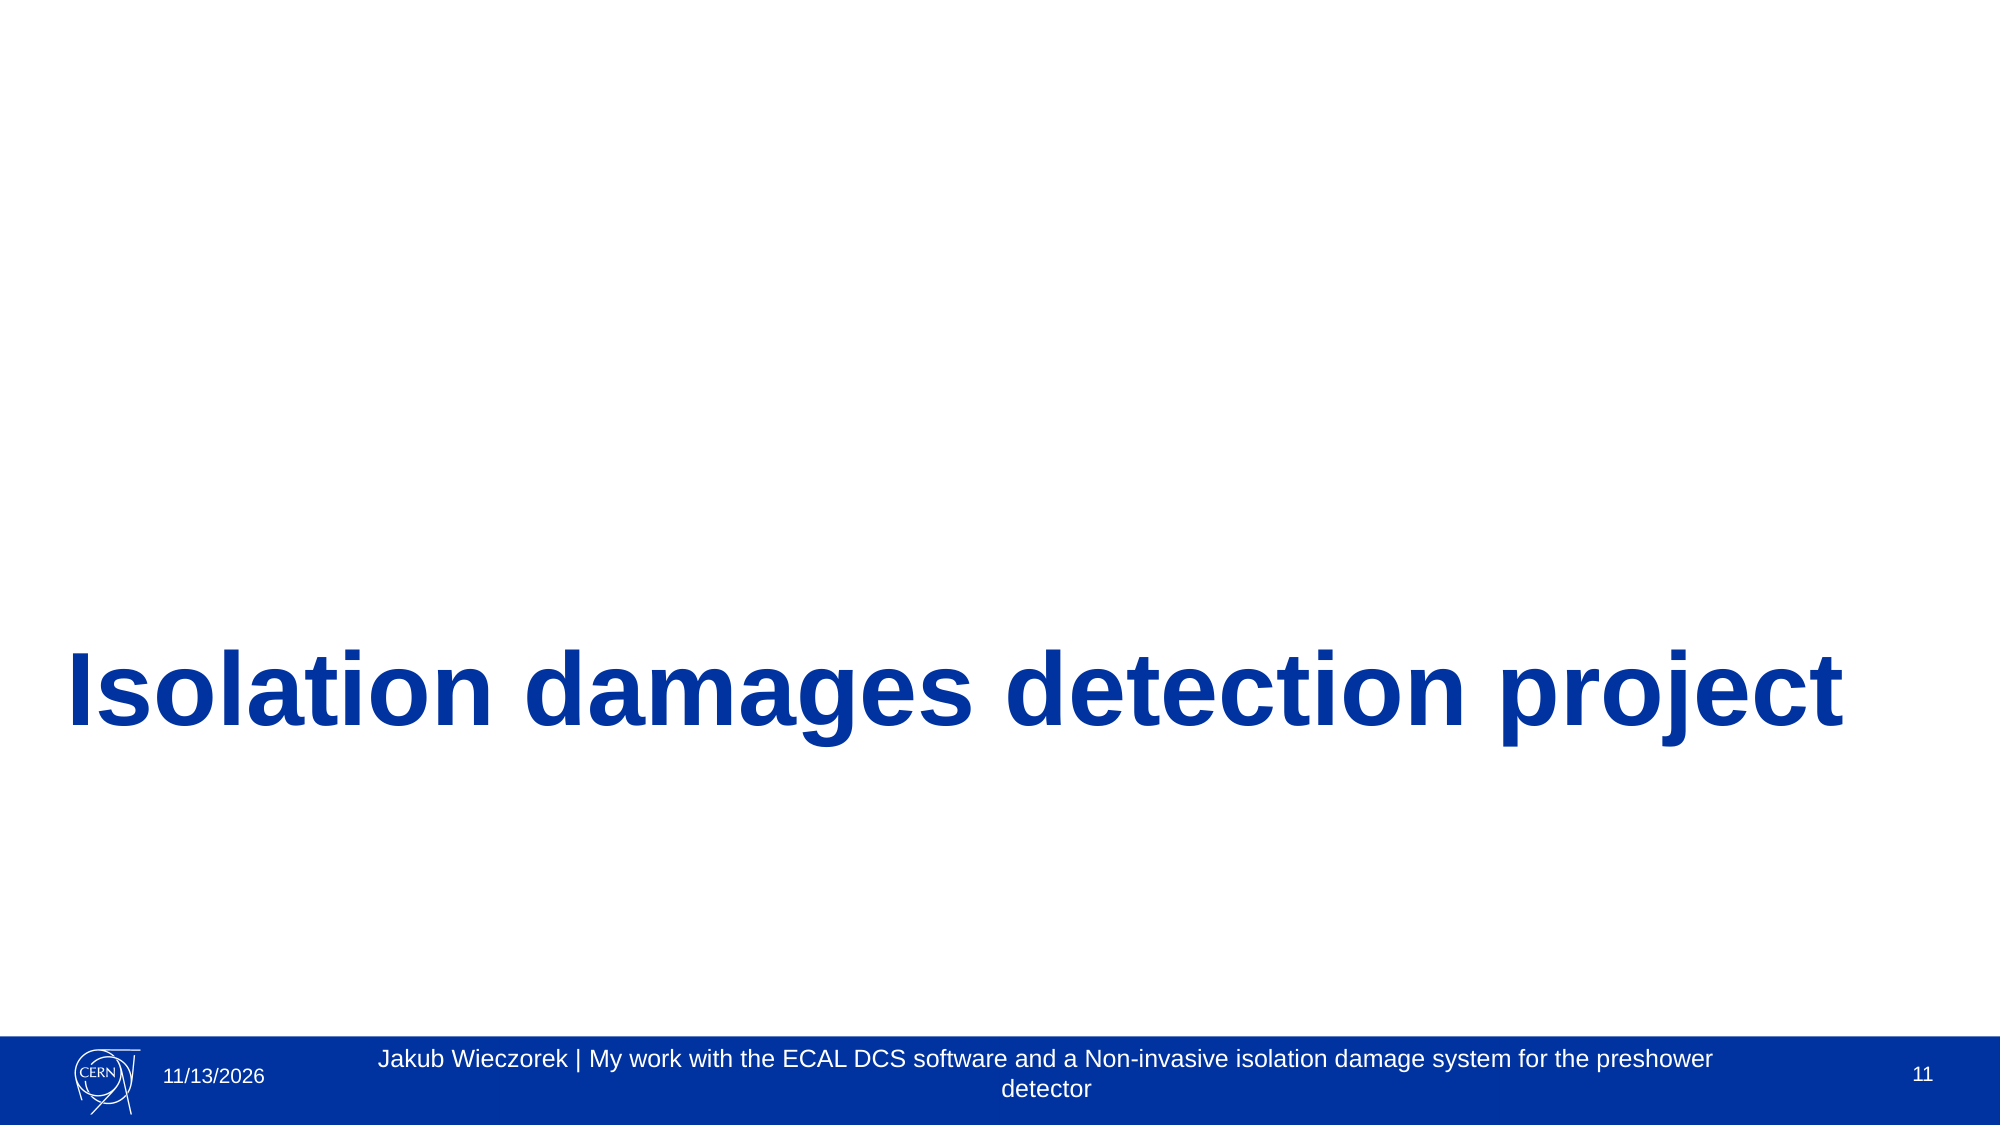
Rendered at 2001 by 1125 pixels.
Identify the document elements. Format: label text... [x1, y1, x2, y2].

slide_number 11 [1822, 1042, 1934, 1103]
footer Jakub Wieczorek | My work with the ECAL DCS software and a Non-invasive isolation damage system for the preshower detector [316, 1042, 1777, 1103]
picture [0, 1036, 2000, 1125]
title Isolation damages detection project [66, 280, 1933, 749]
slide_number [161, 1045, 265, 1105]
